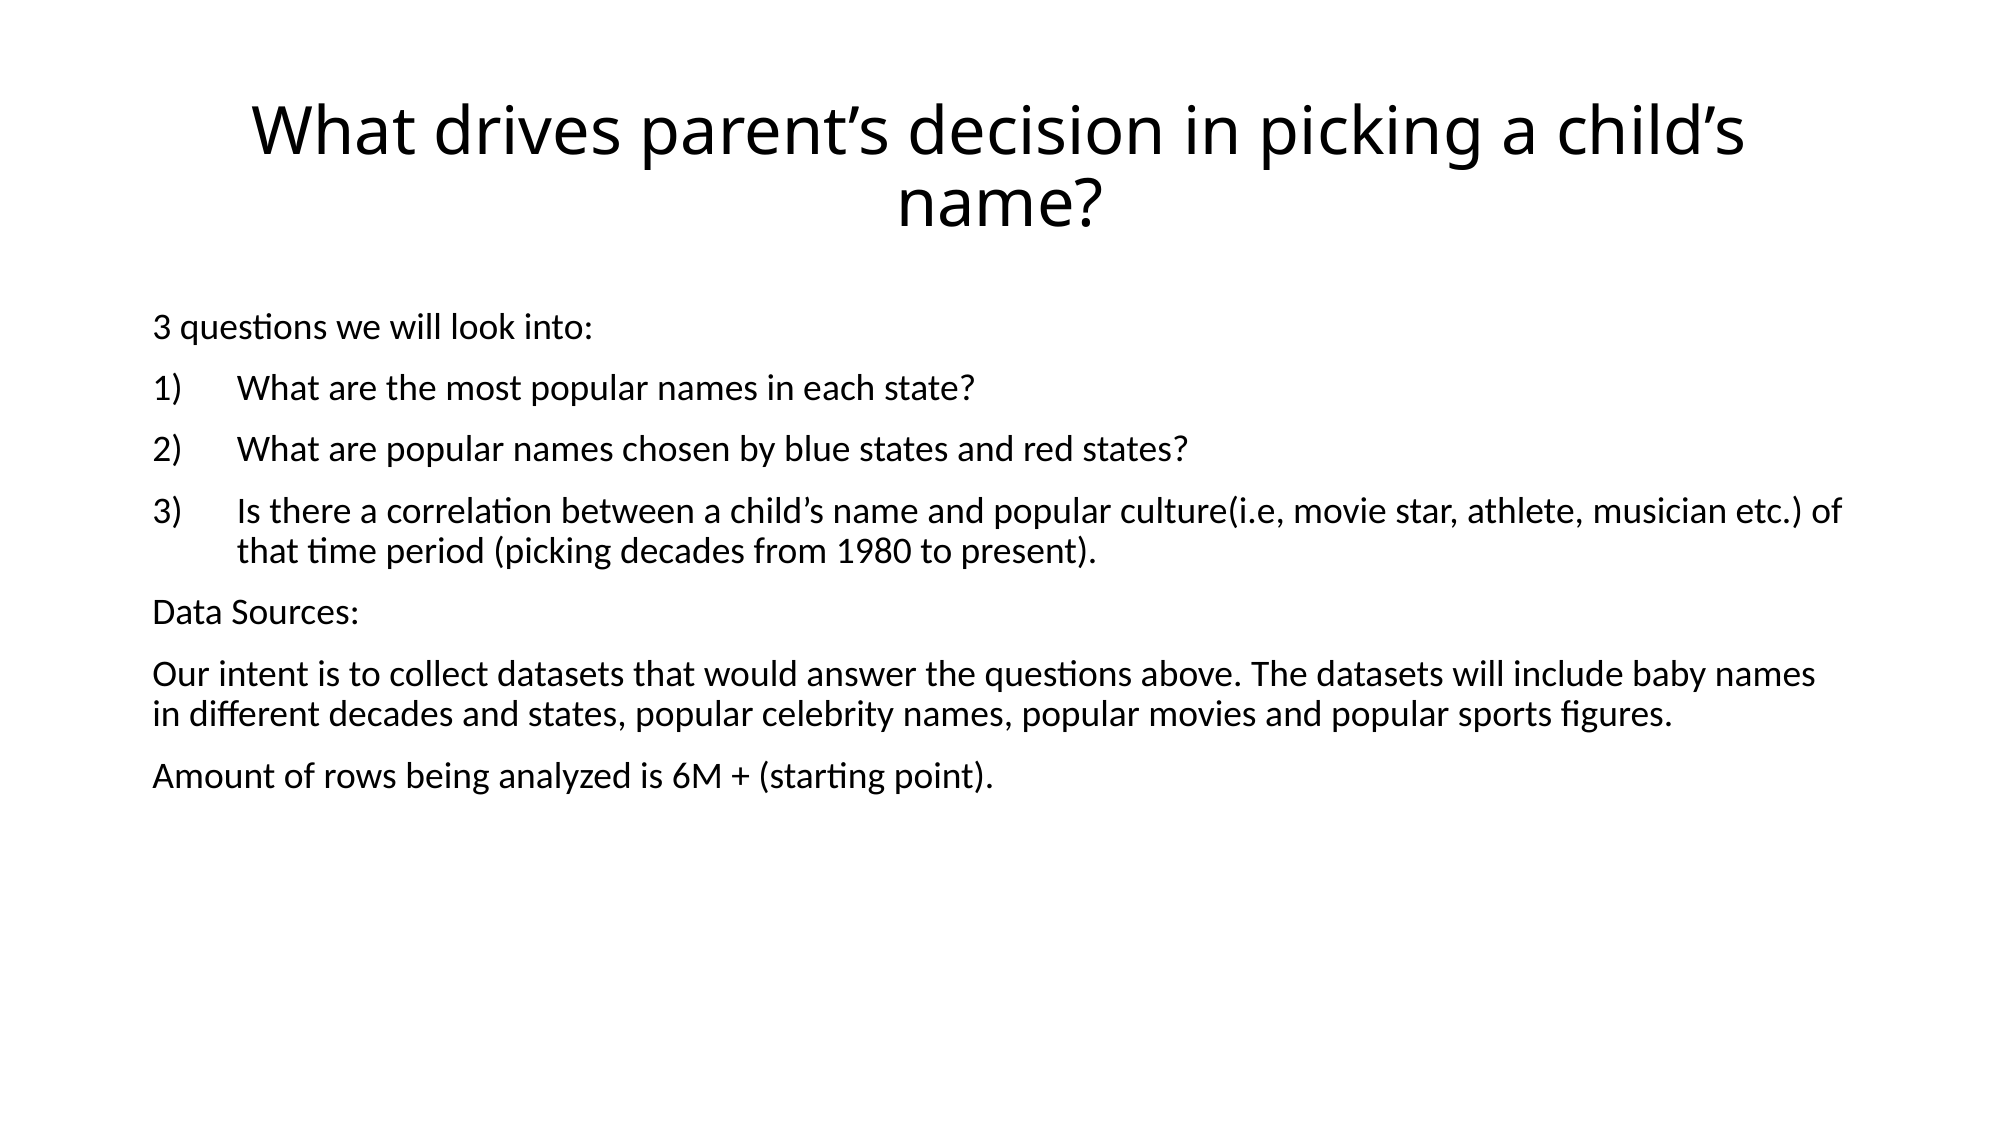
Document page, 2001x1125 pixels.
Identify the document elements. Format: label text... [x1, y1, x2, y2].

list 3 questions we will look into: What are the most popular names in each state? What are popular names chosen by blue states and red states? Is there a correlation between a child’s name and popular culture(i.e, movie star, athlete, musician etc.) of that time period (picking decades from 1980 to present). Data Sources: Our intent is to collect datasets that would answer the questions above. The datasets will include baby names in different decades and states, popular celebrity names, popular movies and popular sports figures. Amount of rows being analyzed is 6M + (starting point). [137, 299, 1863, 1014]
title What drives parent’s decision in picking a child’s name? [137, 59, 1863, 278]
